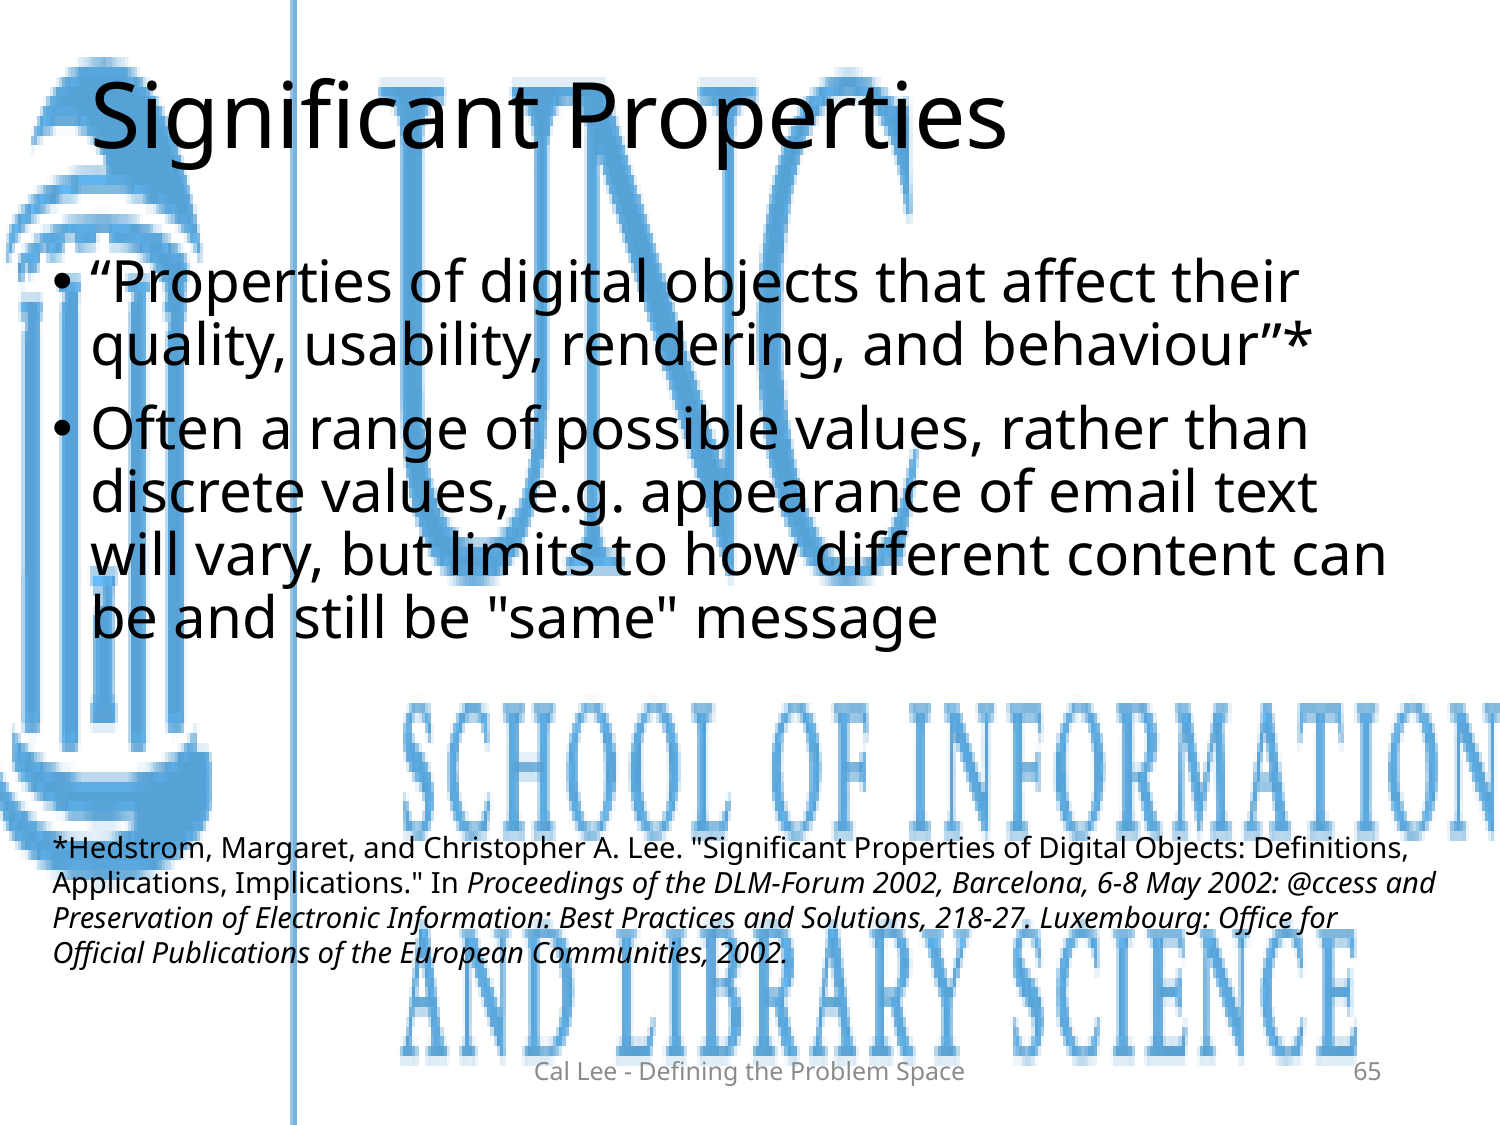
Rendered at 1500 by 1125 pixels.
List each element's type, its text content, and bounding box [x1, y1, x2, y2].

list “Properties of digital objects that affect their quality, usability, rendering, and behaviour”* Often a range of possible values, rather than discrete values, e.g. appearance of email text will vary, but limits to how different content can be and still be "same" message [37, 977, 1413, 988]
list “Properties of digital objects that affect their quality, usability, rendering, and behaviour”* Often a range of possible values, rather than discrete values, e.g. appearance of email text will vary, but limits to how different content can be and still be "same" message [37, 245, 1413, 821]
text_box *Hedstrom, Margaret, and Christopher A. Lee. "Significant Properties of Digital Objects: Definitions, Applications, Implications." In Proceedings of the DLM-Forum 2002, Barcelona, 6-8 May 2002: @ccess and Preservation of Electronic Information: Best Practices and Solutions, 218-27. Luxembourg: Office for Official Publications of the European Communities, 2002. [37, 821, 1453, 977]
slide_number 65 [1059, 1042, 1397, 1103]
footer Cal Lee - Defining the Problem Space [496, 1042, 1004, 1103]
title Significant Properties [75, 24, 1425, 213]
picture [0, 0, 1500, 1125]
